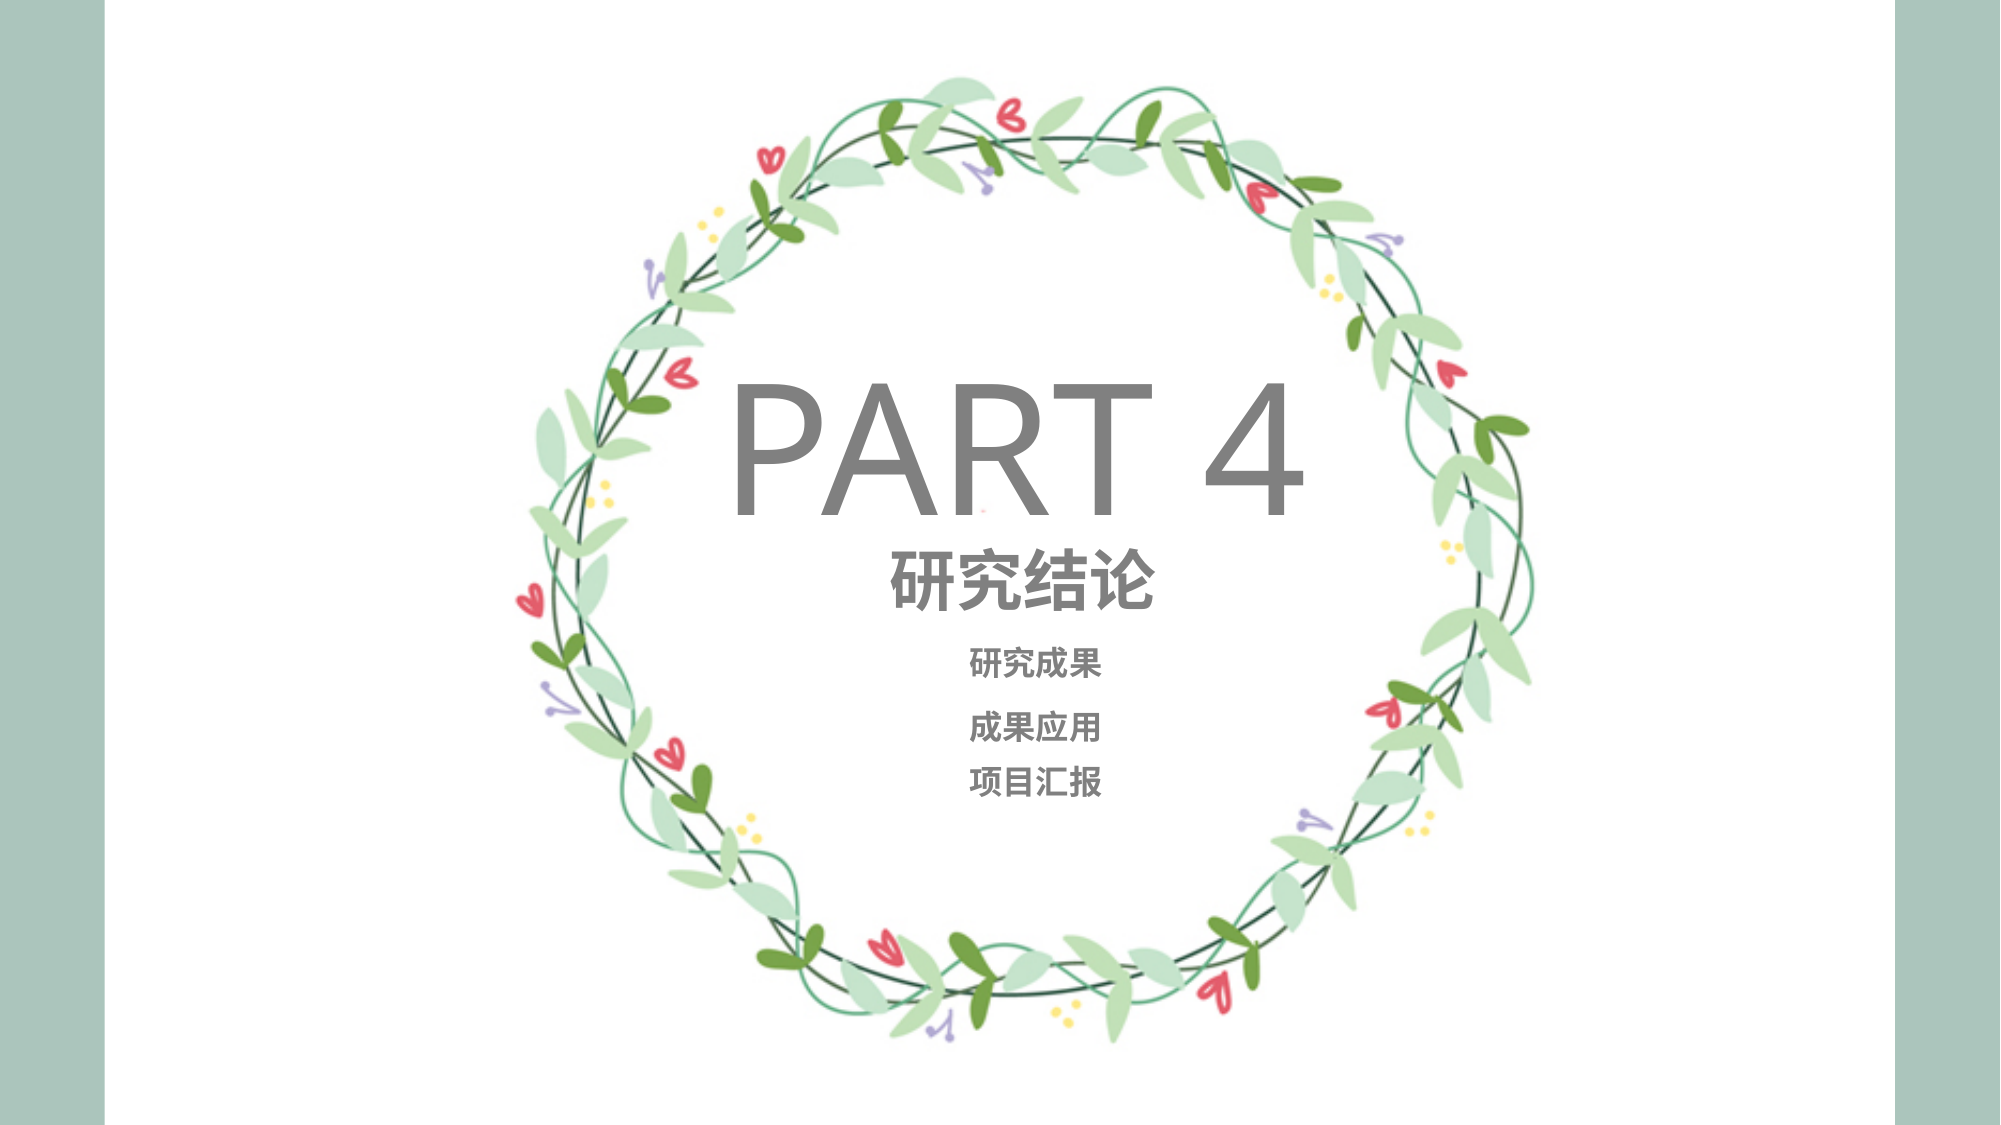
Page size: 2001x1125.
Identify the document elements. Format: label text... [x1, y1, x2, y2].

text_box 项目汇报 [954, 754, 1212, 809]
picture [105, 0, 1895, 1125]
text_box 研究成果 [954, 634, 1212, 689]
text_box 研究结论 [875, 560, 1172, 627]
text_box 成果应用 [954, 698, 1237, 754]
text_box PART 4 [705, 325, 1524, 560]
